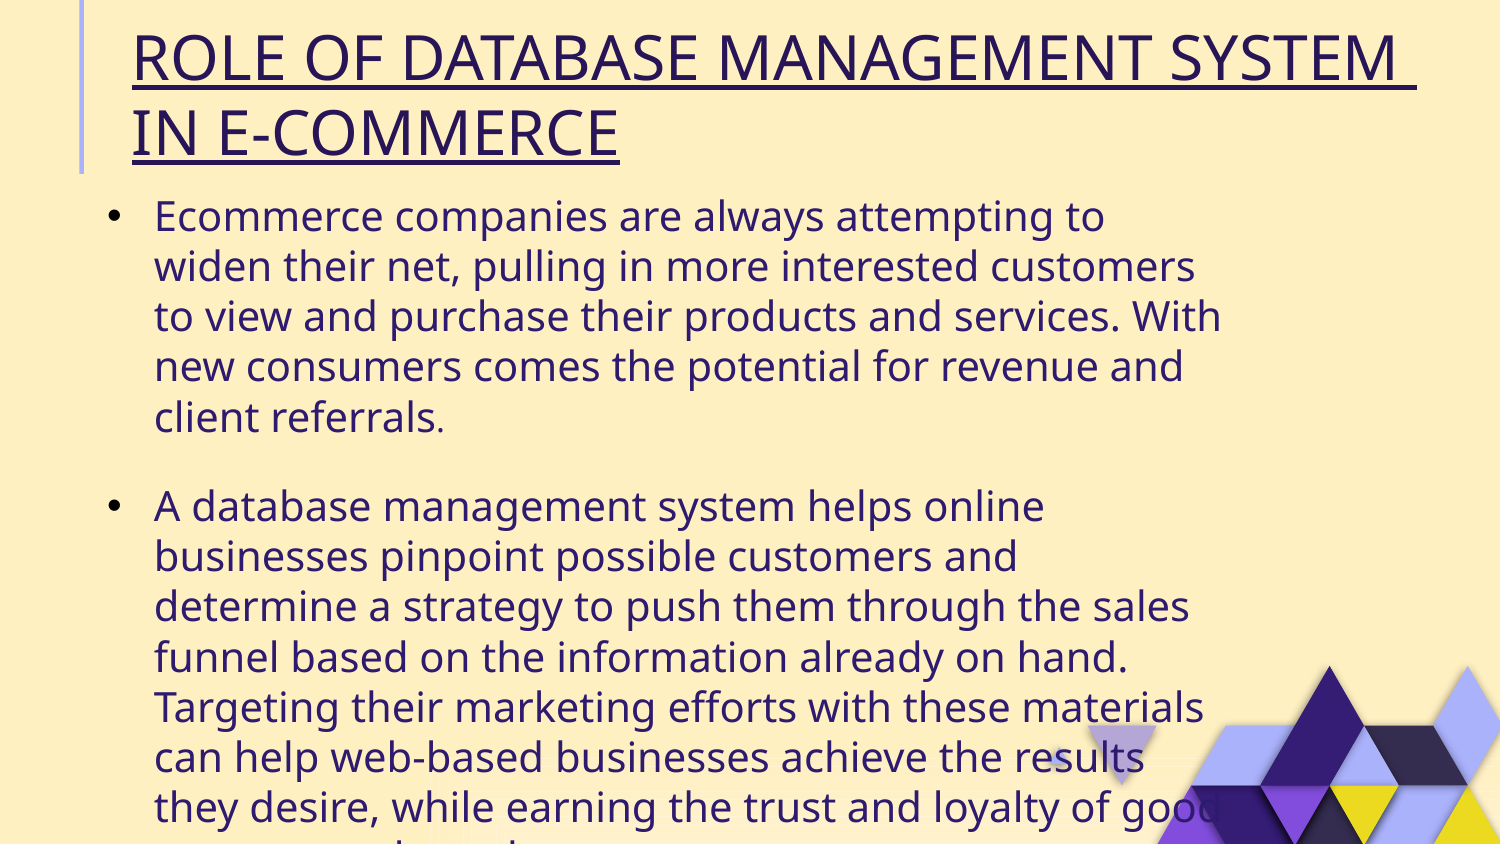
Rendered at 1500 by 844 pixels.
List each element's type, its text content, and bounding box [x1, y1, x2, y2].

text_box Ecommerce companies are always attempting to widen their net, pulling in more interested customers to view and purchase their products and services. With new consumers comes the potential for revenue and client referrals. A database management system helps online businesses pinpoint possible customers and determine a strategy to push them through the sales funnel based on the information already on hand. Targeting their marketing efforts with these materials can help web-based businesses achieve the results they desire, while earning the trust and loyalty of good customers along the way. [92, 182, 1243, 844]
title ROLE OF DATABASE MANAGEMENT SYSTEM IN E-COMMERCE [116, 88, 1460, 183]
